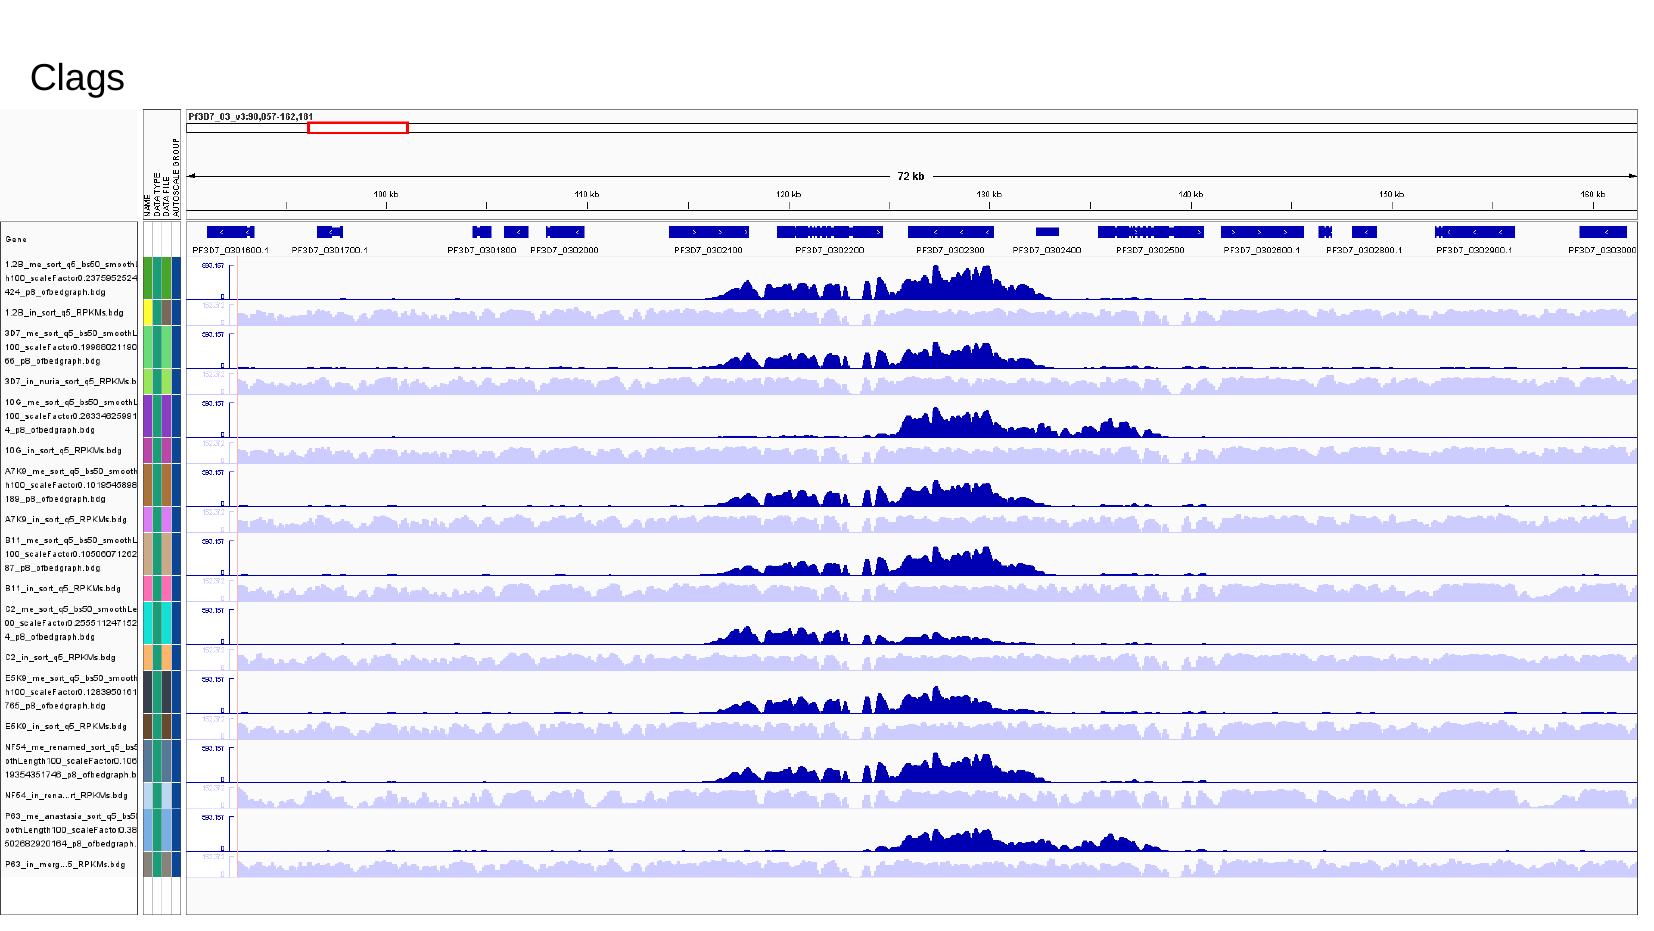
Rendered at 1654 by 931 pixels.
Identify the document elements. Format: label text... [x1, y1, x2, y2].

text_box Clags [14, 45, 150, 108]
picture [0, 109, 1654, 915]
